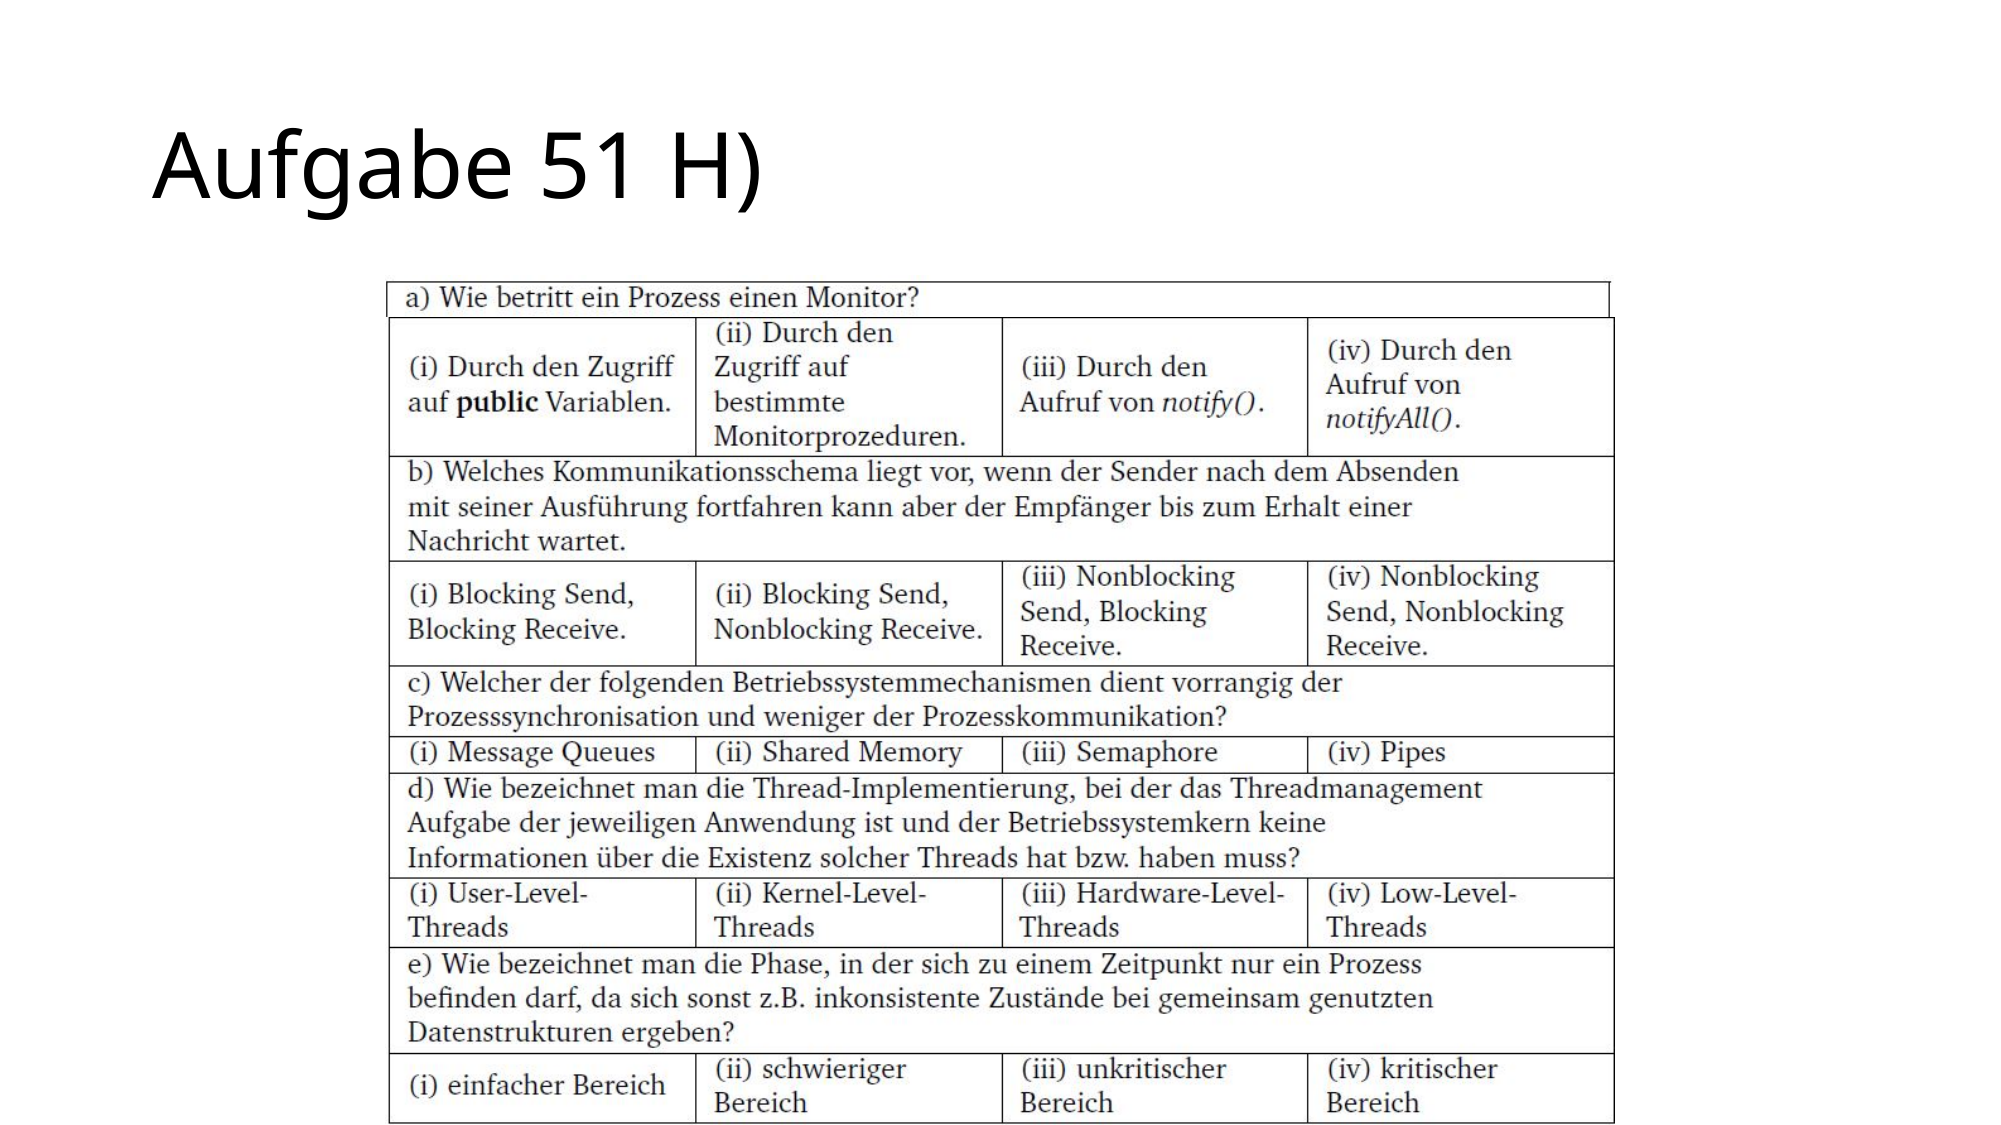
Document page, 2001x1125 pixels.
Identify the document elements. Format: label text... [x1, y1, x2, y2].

picture [384, 275, 1615, 1125]
title Aufgabe 51 H) [137, 59, 1863, 278]
